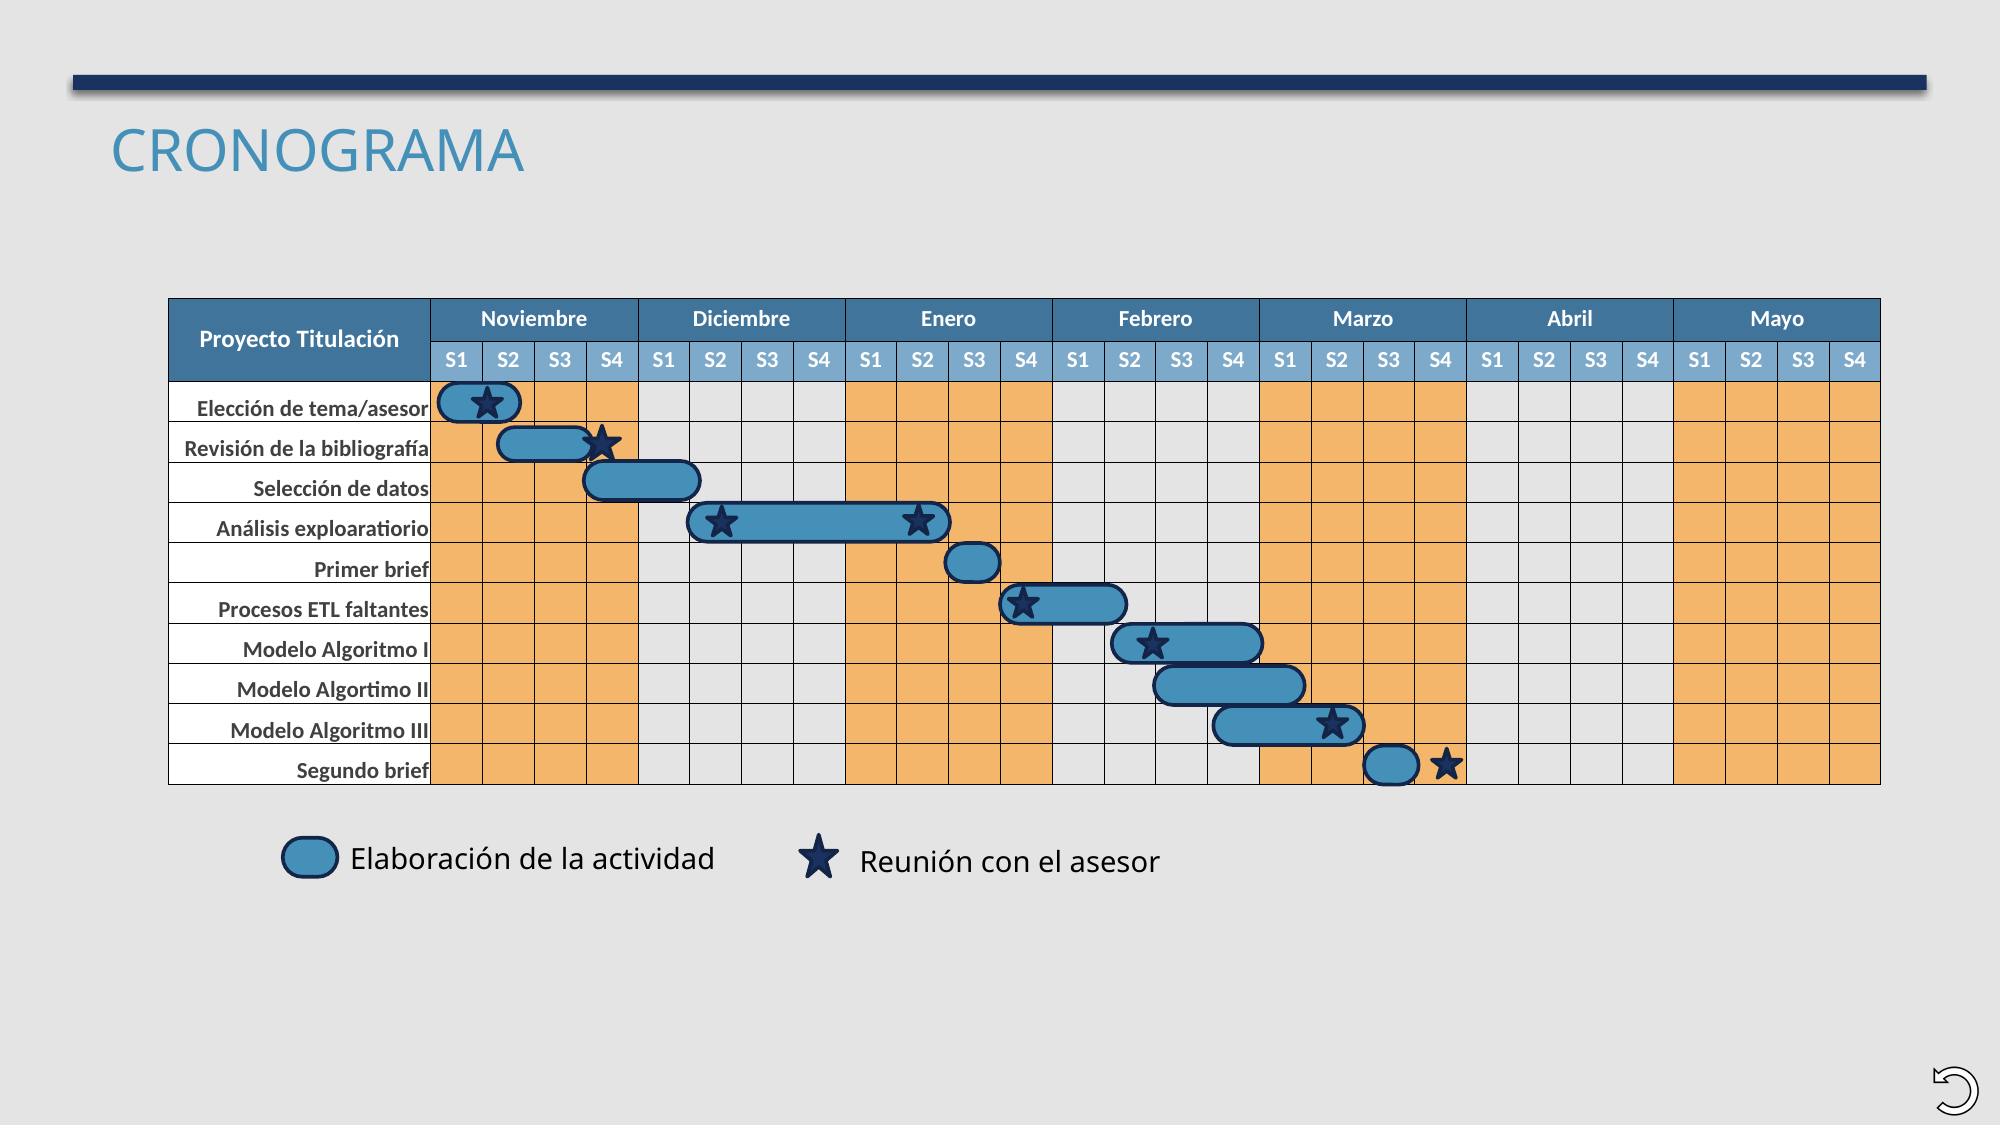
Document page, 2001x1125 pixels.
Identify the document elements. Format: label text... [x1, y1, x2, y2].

table_cell S2 [897, 342, 948, 381]
table_cell [1674, 583, 1725, 623]
table_cell [1105, 422, 1155, 462]
table_cell [1519, 382, 1570, 421]
table_cell [1001, 744, 1052, 784]
table_cell [941, 536, 948, 542]
table_cell [1415, 664, 1466, 703]
table_cell [1623, 704, 1673, 743]
table_cell S1 [431, 342, 482, 381]
table_cell [1519, 422, 1570, 462]
table_cell [742, 744, 793, 784]
table_cell [1001, 382, 1052, 421]
table_cell S4 [1830, 342, 1880, 381]
table_cell [1571, 503, 1622, 542]
table_cell [1053, 503, 1104, 542]
text_box [1211, 704, 1366, 747]
table_cell [1001, 422, 1052, 462]
table_cell [510, 382, 534, 421]
table_cell [1830, 503, 1880, 542]
table_cell [1260, 583, 1311, 623]
table_cell [1208, 503, 1259, 542]
table_cell S4 [1415, 342, 1466, 381]
table_cell [1053, 626, 1104, 663]
table_cell [483, 463, 534, 502]
text_box Elaboración de la actividad [267, 824, 735, 885]
title Cronograma [95, 105, 1905, 285]
table_cell [535, 503, 586, 542]
table_cell [742, 544, 793, 582]
text_box [1006, 585, 1040, 619]
table_cell [1467, 744, 1518, 784]
table_cell [1415, 382, 1466, 421]
table_cell [1001, 664, 1052, 703]
table_cell [431, 422, 482, 462]
text_box [470, 385, 504, 419]
table_cell [1364, 664, 1414, 703]
table_cell [1830, 744, 1880, 784]
table_cell [1312, 543, 1363, 582]
table_cell [949, 503, 1000, 542]
table_cell [1830, 704, 1880, 743]
table_cell S2 [1312, 342, 1363, 381]
table_cell [1312, 463, 1363, 502]
table_header Marzo [1260, 299, 1466, 341]
table_cell [1105, 744, 1155, 784]
table_cell [794, 422, 845, 462]
table_cell [535, 422, 586, 427]
table_cell [1105, 503, 1155, 542]
table_cell [1156, 422, 1207, 462]
table_cell [483, 543, 534, 582]
table_cell S3 [1364, 342, 1414, 381]
table_cell [1105, 463, 1155, 502]
table_cell [992, 574, 1000, 582]
table_cell S4 [587, 342, 638, 381]
table_cell [742, 422, 793, 462]
table_cell [1467, 503, 1518, 542]
text_box [998, 582, 1129, 626]
table_cell [1415, 583, 1466, 623]
table_cell [431, 704, 482, 743]
table_cell [587, 704, 638, 743]
table_cell Procesos ETL faltantes [169, 583, 430, 623]
table_cell [846, 664, 896, 703]
table_cell [1364, 463, 1414, 502]
table_cell [535, 744, 586, 784]
table_cell [794, 704, 845, 743]
table_cell [1364, 382, 1414, 421]
table_cell [1674, 463, 1725, 502]
table_cell [1364, 422, 1414, 462]
table_cell [639, 744, 689, 784]
table_cell [1623, 422, 1673, 462]
table_cell [1467, 583, 1518, 623]
table_cell [1105, 704, 1155, 743]
table_cell [1364, 744, 1376, 754]
text_box [436, 381, 523, 424]
table_cell [1053, 744, 1104, 784]
table_cell [483, 744, 534, 784]
table_cell [1053, 543, 1104, 582]
table_cell [1571, 624, 1622, 663]
table_cell [1415, 704, 1466, 743]
table_cell S4 [794, 342, 845, 381]
table_cell S1 [1053, 342, 1104, 381]
table_cell [639, 503, 689, 542]
table_cell [1571, 744, 1622, 784]
table_cell [1830, 543, 1880, 582]
table_cell [897, 422, 948, 462]
table_cell [1623, 624, 1673, 663]
text_box [685, 500, 952, 544]
table_cell [1292, 664, 1311, 703]
table_cell [1519, 503, 1570, 542]
table_cell [431, 503, 482, 542]
table_cell [1674, 704, 1725, 743]
table_cell [1351, 704, 1363, 713]
table_cell [742, 583, 793, 623]
table_cell [846, 704, 896, 743]
table_cell [1260, 747, 1311, 784]
table_cell [535, 463, 586, 502]
table_cell [846, 422, 896, 462]
table_cell S3 [1156, 342, 1207, 381]
table_cell [1312, 382, 1363, 421]
table_cell [1208, 583, 1259, 623]
table_cell Análisis exploaratiorio [169, 503, 430, 542]
table_cell [1364, 583, 1414, 623]
text_box [582, 423, 622, 462]
table_cell [846, 624, 896, 663]
table_cell [1364, 543, 1414, 582]
table_cell [897, 543, 948, 582]
table_header Diciembre [639, 299, 845, 341]
text_box [72, 74, 1928, 91]
table_cell [1726, 704, 1777, 743]
table_cell [897, 463, 948, 502]
table_cell [1156, 665, 1165, 672]
table_cell Segundo brief [169, 744, 430, 784]
table_cell [587, 503, 638, 542]
table_cell [1114, 583, 1155, 623]
table_cell [1726, 583, 1777, 623]
table_cell [1208, 744, 1259, 784]
table_cell [1415, 422, 1466, 462]
table_cell [897, 583, 948, 623]
table_cell [639, 422, 689, 460]
table_cell [1778, 463, 1829, 502]
table_cell [1519, 543, 1570, 582]
table_cell [1415, 463, 1466, 502]
table_cell [742, 704, 793, 743]
table_cell [1726, 503, 1777, 542]
table_cell [587, 496, 597, 502]
table_cell [1467, 624, 1518, 663]
table_cell [949, 583, 1000, 623]
table_cell [535, 382, 586, 421]
table_cell [690, 382, 741, 421]
text_box [495, 425, 593, 463]
table_cell [1571, 382, 1622, 421]
table_cell [1312, 744, 1363, 784]
table_cell S1 [639, 342, 689, 381]
table_cell [1156, 704, 1207, 743]
table_cell [1623, 463, 1673, 502]
table_cell S1 [1467, 342, 1518, 381]
table_cell Selección de datos [169, 463, 430, 502]
table_cell [431, 583, 482, 623]
table_cell S3 [1778, 342, 1829, 381]
table_cell [1364, 704, 1414, 743]
table_cell [1674, 503, 1725, 542]
table_cell [991, 543, 1000, 552]
text_box Reunión con el asesor [776, 827, 1244, 888]
table_cell [431, 664, 482, 703]
table_cell [587, 664, 638, 703]
table_cell [1623, 543, 1673, 582]
table_cell [1674, 422, 1725, 462]
table_cell [1778, 744, 1829, 784]
table_cell [1778, 583, 1829, 623]
table_cell [1674, 543, 1725, 582]
table_cell [639, 583, 689, 623]
table_cell [535, 624, 586, 663]
table_cell [794, 583, 845, 623]
table_cell [1312, 624, 1363, 663]
table_header Mayo [1674, 299, 1880, 341]
table_cell [1830, 422, 1880, 462]
table_cell [1674, 382, 1725, 421]
table_cell [897, 744, 948, 784]
table_cell S2 [483, 342, 534, 381]
table_cell [1001, 583, 1013, 592]
table_cell [1364, 624, 1414, 663]
text_box [1136, 626, 1170, 660]
table_cell [587, 422, 638, 459]
table_cell [1830, 583, 1880, 623]
table_cell [742, 382, 793, 421]
table_cell S3 [949, 342, 1000, 381]
table_cell [1519, 463, 1570, 502]
table_cell [1001, 704, 1052, 743]
table_cell [1105, 664, 1155, 703]
text_box [1316, 706, 1350, 739]
text_box [1109, 621, 1265, 665]
table_cell [1571, 543, 1622, 582]
table_cell Revisión de la bibliografía [169, 422, 430, 462]
table_cell [897, 382, 948, 421]
table_cell [1312, 422, 1363, 462]
table_cell [742, 664, 793, 703]
table_cell [1623, 382, 1673, 421]
table_cell [1260, 422, 1311, 462]
table_cell [1208, 422, 1259, 462]
table_cell [794, 463, 845, 500]
table_cell [949, 463, 1000, 502]
table_cell [1260, 382, 1311, 421]
table_header Abril [1467, 299, 1673, 341]
table_cell [1467, 543, 1518, 582]
table_cell [535, 704, 586, 743]
table_cell [1156, 744, 1207, 784]
table_cell [949, 382, 1000, 421]
table_cell S2 [690, 342, 741, 381]
table_cell [1571, 422, 1622, 462]
table_cell [1208, 707, 1220, 743]
table_cell [1830, 382, 1880, 421]
table_cell S3 [742, 342, 793, 381]
table_cell [1571, 704, 1622, 743]
table_cell [1105, 624, 1120, 663]
table_cell [594, 455, 607, 461]
picture [1927, 1060, 1988, 1122]
table_cell [639, 543, 689, 582]
text_box [0, 0, 2000, 1125]
table_cell [1001, 543, 1052, 582]
table_cell [483, 503, 534, 542]
table_cell [1415, 744, 1466, 784]
table_cell [1778, 664, 1829, 703]
table_cell [690, 543, 741, 582]
table_cell [483, 704, 534, 743]
table_cell [1571, 664, 1622, 703]
table_cell [1053, 382, 1104, 421]
table_cell [794, 624, 845, 663]
table_cell [1674, 744, 1725, 784]
table_cell [639, 704, 689, 743]
table_cell [535, 664, 586, 703]
table_cell [1415, 624, 1466, 663]
table_cell [1415, 543, 1466, 582]
text_box [943, 541, 1002, 584]
table_cell [1364, 776, 1372, 784]
table_cell [1312, 583, 1363, 623]
table_cell S4 [1623, 342, 1673, 381]
table_cell S4 [1208, 342, 1259, 381]
table_cell [1778, 704, 1829, 743]
table_cell [846, 744, 896, 784]
table_cell Modelo Algortimo II [169, 664, 430, 703]
table_cell [690, 624, 741, 663]
table_cell [1778, 422, 1829, 462]
table_cell [639, 624, 689, 663]
table_cell [431, 543, 482, 582]
table_cell [949, 422, 1000, 462]
table_cell [1467, 704, 1518, 743]
table_cell [1156, 503, 1207, 542]
table_cell [1156, 583, 1207, 622]
table_cell [483, 664, 534, 703]
table_cell S1 [1260, 342, 1311, 381]
table_cell [794, 544, 845, 582]
table_cell [587, 583, 638, 623]
table_cell [690, 422, 741, 462]
table_header Enero [846, 299, 1052, 341]
table_header Febrero [1053, 299, 1259, 341]
text_box [705, 504, 739, 538]
table_cell [690, 583, 741, 623]
text_box [581, 459, 702, 502]
table_cell [639, 382, 689, 421]
table_cell [1519, 624, 1570, 663]
table_cell [1467, 463, 1518, 502]
table_cell S3 [535, 342, 586, 381]
table_cell [639, 664, 689, 703]
table_cell S1 [846, 342, 896, 381]
text_box [902, 502, 936, 536]
table_cell [1053, 664, 1104, 703]
table_cell [1156, 463, 1207, 502]
table_cell [1519, 704, 1570, 743]
table_cell [1726, 382, 1777, 421]
table_cell [1778, 503, 1829, 542]
table_cell [1001, 624, 1052, 663]
text_box [1430, 746, 1464, 780]
table_cell [1467, 664, 1518, 703]
table_cell [1519, 583, 1570, 623]
table_cell [1105, 543, 1155, 582]
table_cell Primer brief [169, 543, 430, 582]
table_cell [1778, 624, 1829, 663]
table_cell [1053, 463, 1104, 502]
table_cell [483, 624, 534, 663]
table_cell [794, 744, 845, 784]
table_cell [1830, 463, 1880, 502]
table_cell [587, 624, 638, 663]
table_cell [1571, 583, 1622, 623]
table_cell [1830, 664, 1880, 703]
table_cell [1830, 624, 1880, 663]
table_cell Modelo Algoritmo I [169, 624, 430, 663]
table_cell [431, 463, 482, 502]
table_cell [742, 624, 793, 663]
table_cell [535, 583, 586, 623]
table_cell [1519, 664, 1570, 703]
table_header Noviembre [431, 299, 638, 341]
table_cell [1156, 382, 1207, 421]
table_cell [949, 664, 1000, 703]
table_cell [1208, 463, 1259, 502]
table_cell [431, 744, 482, 784]
table_cell [690, 664, 741, 703]
table_cell S3 [1571, 342, 1622, 381]
table_cell S1 [1674, 342, 1725, 381]
text_box [1152, 664, 1307, 707]
table_cell [431, 382, 449, 421]
table_cell [690, 704, 741, 743]
table_cell [1467, 382, 1518, 421]
table_cell [1053, 704, 1104, 743]
table_cell [587, 744, 638, 784]
table_cell [587, 382, 638, 421]
table_cell [949, 704, 1000, 743]
table_cell [1726, 744, 1777, 784]
table_cell [535, 543, 586, 582]
table_cell [1260, 463, 1311, 502]
table_cell [846, 583, 896, 623]
table_cell [846, 544, 896, 582]
table_cell [897, 704, 948, 743]
table_cell S2 [1726, 342, 1777, 381]
table_cell [690, 463, 741, 502]
table_cell [1105, 382, 1155, 421]
table_cell [1467, 422, 1518, 462]
table_cell S4 [1001, 342, 1052, 381]
table_cell [587, 543, 638, 582]
table_cell [949, 624, 1000, 663]
table_cell S2 [1105, 342, 1155, 381]
table_cell [1778, 382, 1829, 421]
table_cell [1312, 503, 1363, 542]
table_cell [1364, 503, 1414, 542]
table_cell [1415, 503, 1466, 542]
table_cell [794, 382, 845, 421]
table_cell [1312, 664, 1363, 703]
table_cell [1726, 664, 1777, 703]
table_header Proyecto Titulación [169, 299, 430, 381]
table_cell [1623, 503, 1673, 542]
table_cell [1571, 463, 1622, 502]
table_cell [431, 624, 482, 663]
text_box [1362, 743, 1421, 787]
table_cell [1674, 624, 1725, 663]
table_cell [742, 463, 793, 500]
table_cell Modelo Algoritmo III [169, 704, 430, 743]
table_cell [1623, 583, 1673, 623]
table_cell [1260, 503, 1311, 542]
table_cell [897, 664, 948, 703]
table_cell [1156, 543, 1207, 582]
table_cell [1053, 422, 1104, 462]
table_cell [846, 463, 896, 500]
table_cell [1726, 543, 1777, 582]
table_cell [897, 624, 948, 663]
table_cell [690, 744, 741, 784]
table_cell [1519, 744, 1570, 784]
table_cell Elección de tema/asesor [169, 382, 430, 421]
table_cell [1726, 463, 1777, 502]
table_cell [1001, 463, 1052, 502]
table_cell [1208, 382, 1259, 421]
table_cell [949, 744, 1000, 784]
table_cell [1260, 543, 1311, 582]
table_cell S2 [1519, 342, 1570, 381]
table_cell [1623, 664, 1673, 703]
table_cell [1726, 422, 1777, 462]
table_cell [1778, 543, 1829, 582]
table_cell [1674, 664, 1725, 703]
table_cell [1260, 624, 1311, 663]
table_cell [483, 583, 534, 623]
table_cell [1001, 503, 1052, 542]
table_cell [1208, 543, 1259, 582]
table_cell [794, 664, 845, 703]
table_cell [1623, 744, 1673, 784]
table_cell [1726, 624, 1777, 663]
table_cell [483, 422, 534, 462]
table_cell [846, 382, 896, 421]
